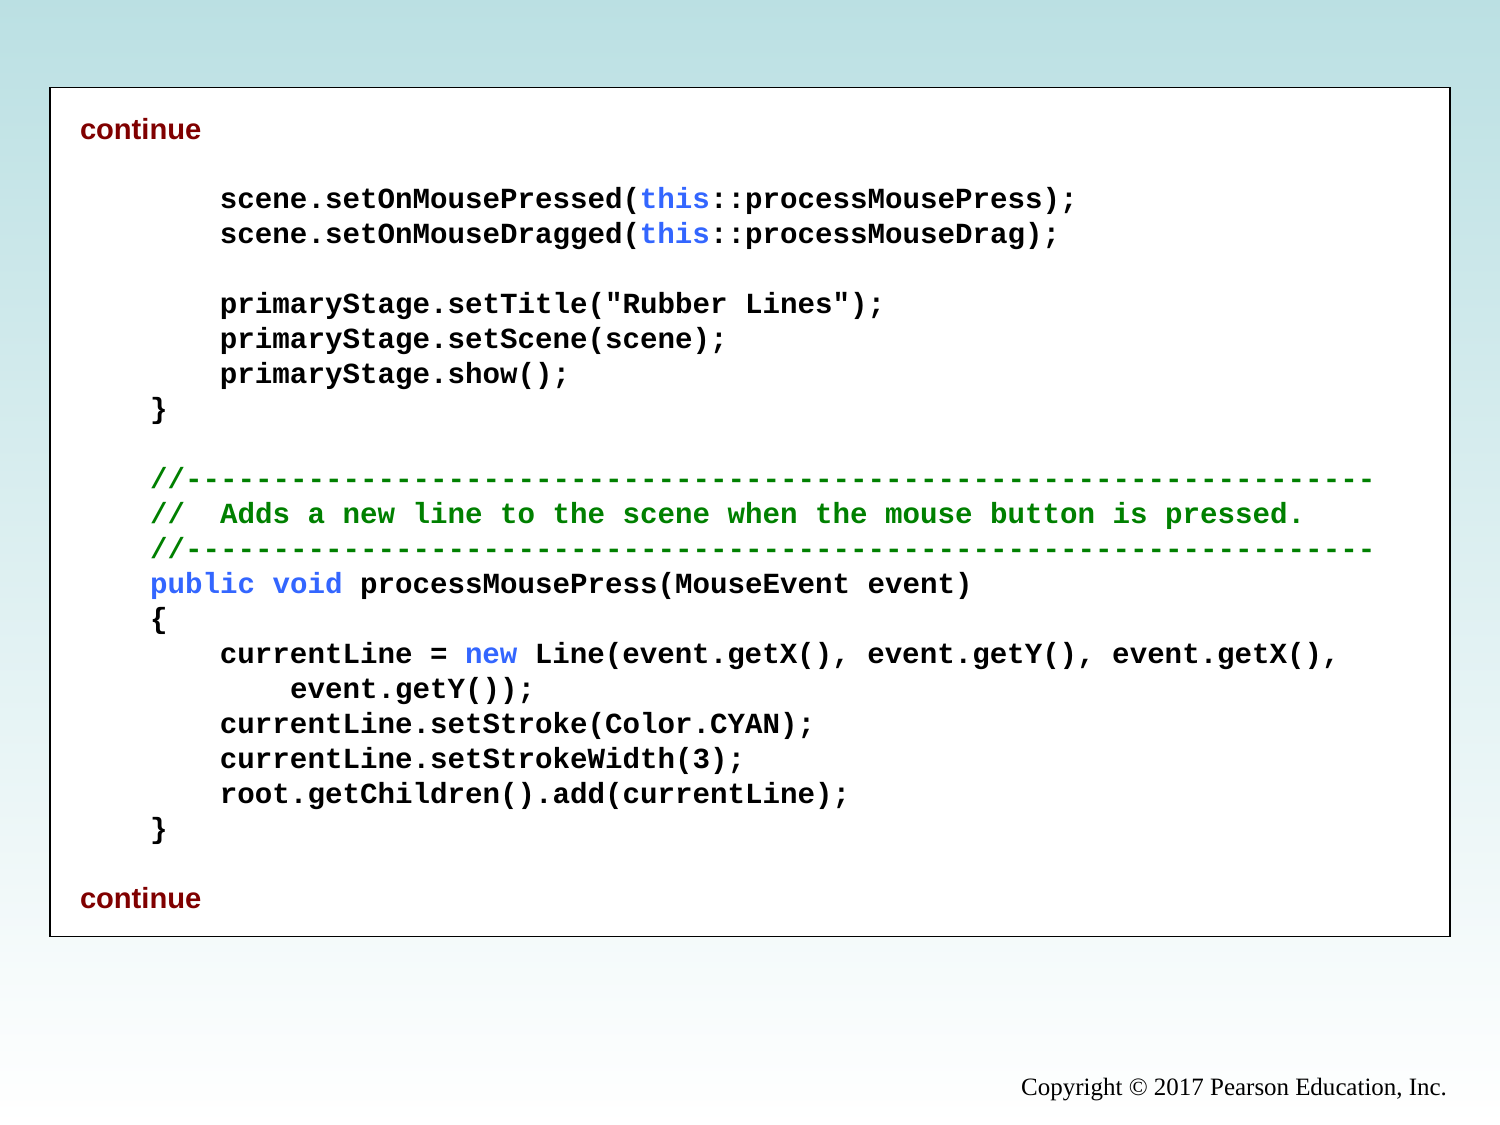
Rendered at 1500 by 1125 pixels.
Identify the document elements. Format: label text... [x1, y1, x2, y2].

text_box continue scene.setOnMousePressed(this::processMousePress); scene.setOnMouseDragged(this::processMouseDrag); primaryStage.setTitle("Rubber Lines"); primaryStage.setScene(scene); primaryStage.show(); } //-------------------------------------------------------------------- // Adds a new line to the scene when the mouse button is pressed. //-------------------------------------------------------------------- public void processMousePress(MouseEvent event) { currentLine = new Line(event.getX(), event.getY(), event.getX(), event.getY()); currentLine.setStroke(Color.CYAN); currentLine.setStrokeWidth(3); root.getChildren().add(currentLine); } continue [50, 87, 1450, 937]
footer Copyright © 2017 Pearson Education, Inc. [549, 1062, 1463, 1114]
